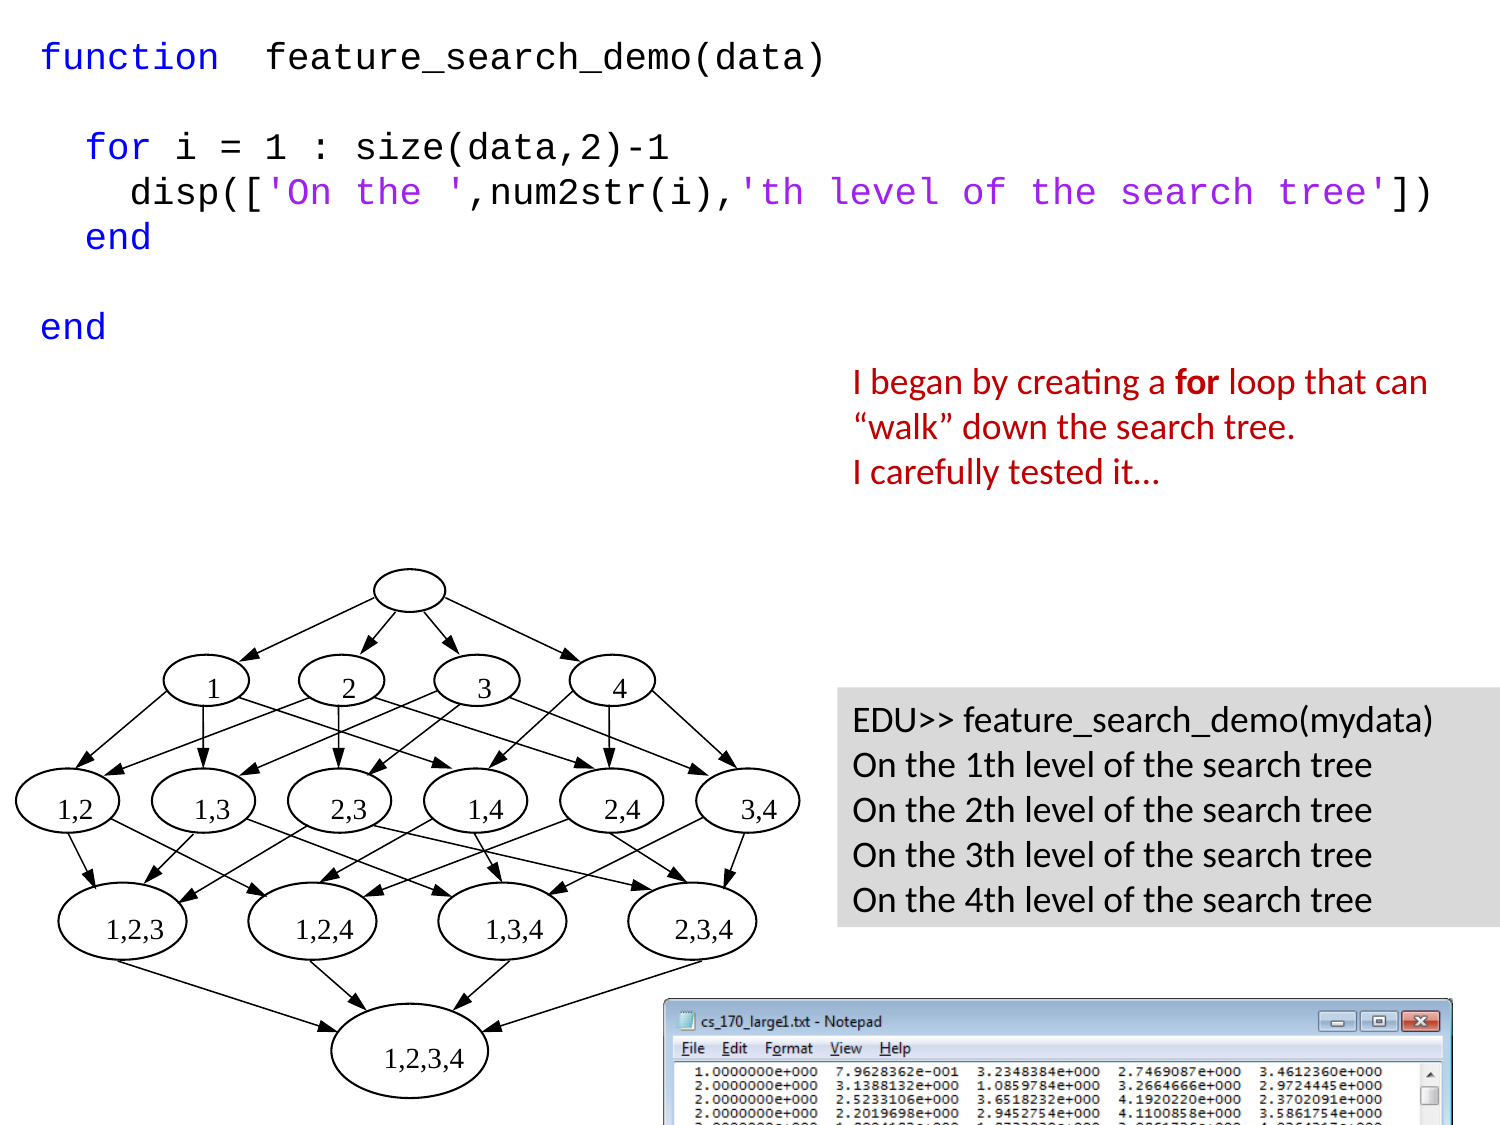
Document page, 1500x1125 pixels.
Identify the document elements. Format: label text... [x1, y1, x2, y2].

text_box [67, 833, 96, 886]
text_box 1,2,3 [90, 902, 180, 953]
text_box 1,2,4 [280, 902, 369, 953]
text_box [488, 691, 573, 769]
text_box [103, 697, 309, 776]
text_box 1,2,3,4 [368, 1032, 480, 1082]
text_box [400, 751, 453, 769]
text_box [445, 597, 581, 662]
text_box EDU>> feature_search_demo(mydata) On the 1th level of the search tree On the 2th level of the search tree On the 3th level of the search tree On the 4th level of the search tree [837, 687, 1500, 928]
text_box 3 [462, 661, 507, 712]
text_box [560, 768, 654, 830]
text_box [238, 597, 375, 662]
text_box [179, 826, 307, 903]
text_box 2 [327, 661, 372, 712]
text_box [452, 960, 510, 1011]
text_box [163, 654, 235, 705]
text_box [652, 690, 738, 769]
text_box [15, 768, 120, 829]
text_box [117, 960, 337, 1033]
text_box [548, 817, 703, 895]
text_box 1 [191, 661, 237, 712]
text_box [438, 882, 559, 960]
text_box 1,4 [452, 782, 519, 833]
text_box [359, 611, 396, 655]
text_box [723, 833, 745, 888]
text_box [793, 785, 800, 817]
text_box [75, 691, 167, 768]
text_box [332, 734, 345, 768]
text_box 2,3 [315, 782, 383, 833]
text_box [473, 833, 503, 882]
text_box [610, 736, 709, 776]
picture [663, 997, 1454, 1125]
text_box [643, 662, 656, 699]
text_box [507, 662, 520, 699]
text_box [482, 960, 702, 1033]
text_box [319, 818, 433, 882]
text_box [559, 903, 567, 940]
text_box [696, 768, 790, 830]
text_box [331, 1003, 489, 1099]
text_box [369, 903, 377, 940]
text_box I began by creating a for loop that can “walk” down the search tree. I carefully tested it… [837, 349, 1450, 500]
text_box [238, 690, 437, 776]
text_box [358, 861, 452, 897]
text_box [287, 768, 382, 829]
text_box [656, 784, 664, 818]
text_box [363, 880, 407, 897]
text_box 2,3,4 [659, 902, 749, 953]
text_box [180, 904, 187, 939]
text_box [589, 875, 652, 892]
text_box [603, 712, 616, 768]
text_box [368, 704, 460, 775]
text_box [225, 876, 265, 896]
text_box 1,3 [178, 782, 246, 833]
text_box [374, 569, 446, 612]
text_box [309, 960, 367, 1011]
text_box [519, 783, 528, 818]
text_box [628, 882, 748, 960]
text_box 1,3,4 [470, 902, 559, 953]
text_box [517, 743, 595, 769]
text_box [151, 768, 256, 829]
text_box [248, 882, 369, 960]
text_box [298, 654, 370, 705]
text_box [569, 654, 641, 705]
text_box [424, 768, 518, 830]
text_box 2,4 [589, 782, 656, 833]
text_box 3,4 [726, 782, 793, 833]
text_box [58, 882, 179, 960]
text_box [749, 903, 757, 940]
text_box [143, 834, 194, 884]
text_box [383, 783, 392, 818]
text_box [372, 662, 385, 699]
text_box [423, 611, 460, 655]
text_box function feature_search_demo(data) for i = 1 : size(data,2)-1 disp(['On the ',num2str(i),'th level of the search tree']) end end [24, 24, 1500, 355]
text_box [637, 851, 688, 882]
text_box [434, 654, 505, 705]
text_box [237, 662, 250, 699]
text_box 4 [597, 661, 643, 712]
text_box 1,2 [42, 782, 109, 833]
text_box [197, 739, 210, 768]
